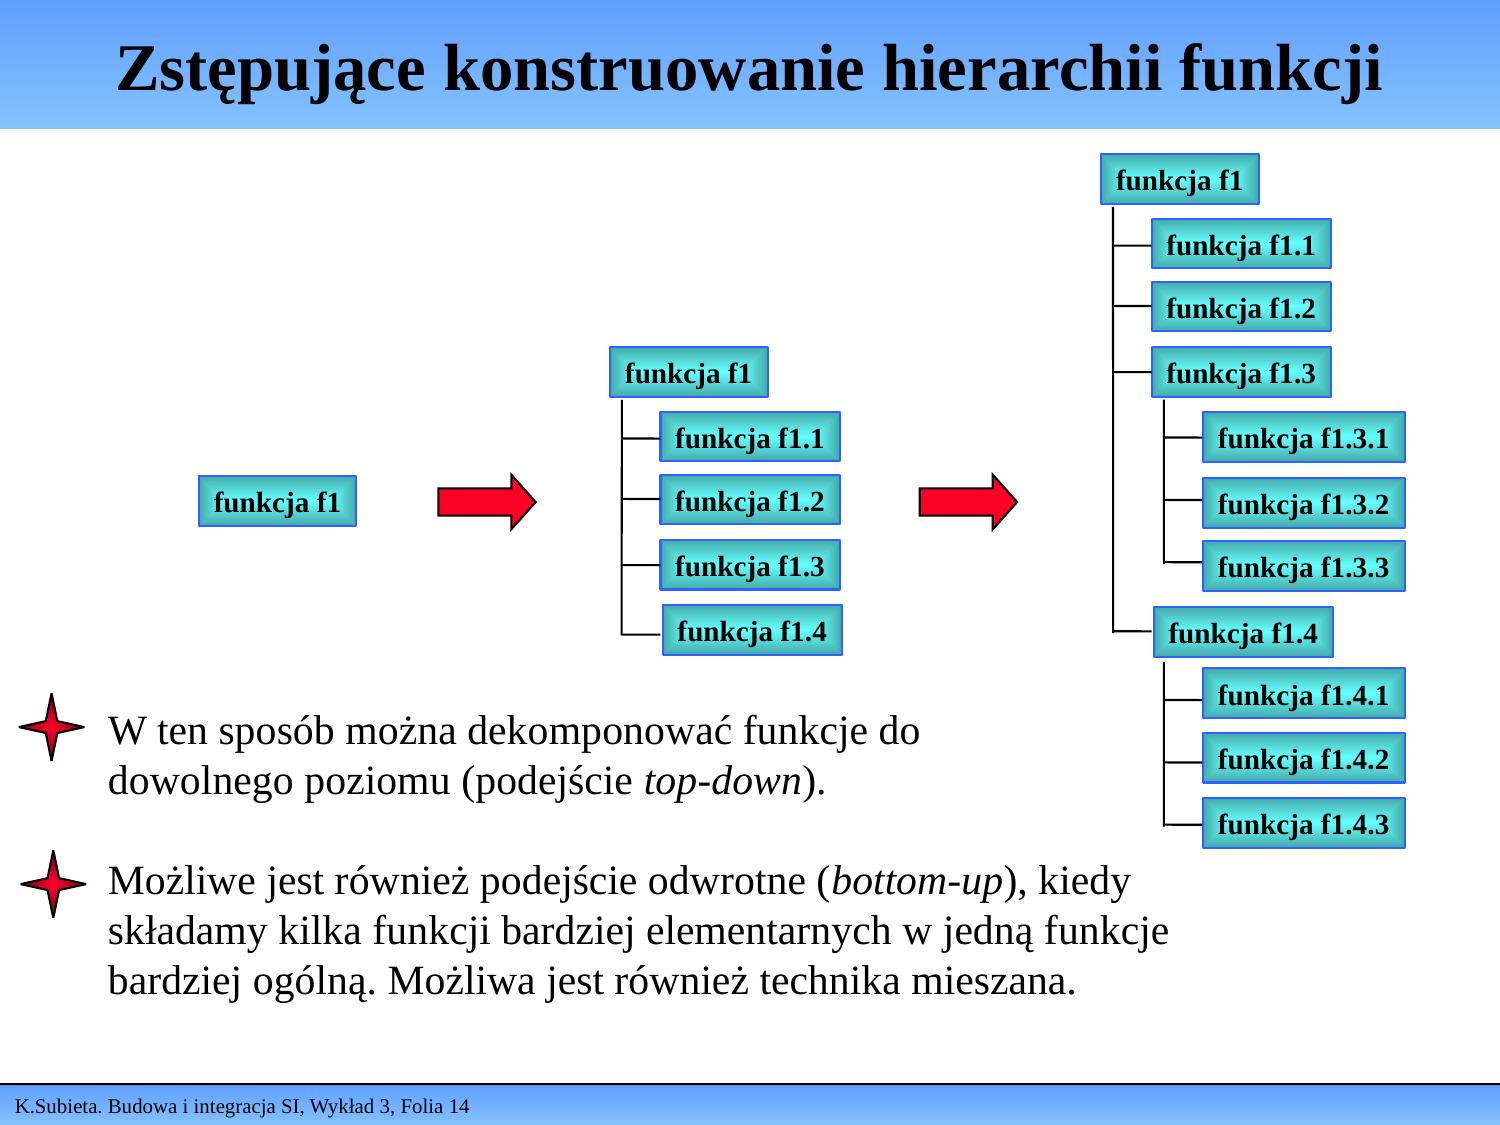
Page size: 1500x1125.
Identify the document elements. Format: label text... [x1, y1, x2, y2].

text_box [18, 693, 85, 761]
text_box funkcja f1.4 [662, 604, 843, 655]
text_box funkcja f1.2 [660, 474, 841, 525]
text_box funkcja f1.1 [660, 411, 841, 462]
title Zstępujące konstruowanie hierarchii funkcji [0, 0, 1500, 129]
text_box funkcja f1 [198, 475, 357, 526]
text_box [438, 474, 536, 530]
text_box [1100, 154, 1406, 851]
text_box funkcja f1 [610, 347, 768, 397]
text_box W ten sposób można dekomponować funkcje do dowolnego poziomu (podejście top-down). Możliwe jest również podejście odwrotne (bottom-up), kiedy składamy kilka funkcji bardziej elementarnych w jedną funkcje bardziej ogólną. Możliwa jest również technika mieszana. [93, 695, 1224, 1011]
text_box [919, 474, 1018, 530]
text_box [20, 850, 87, 919]
text_box funkcja f1.3 [660, 539, 841, 590]
